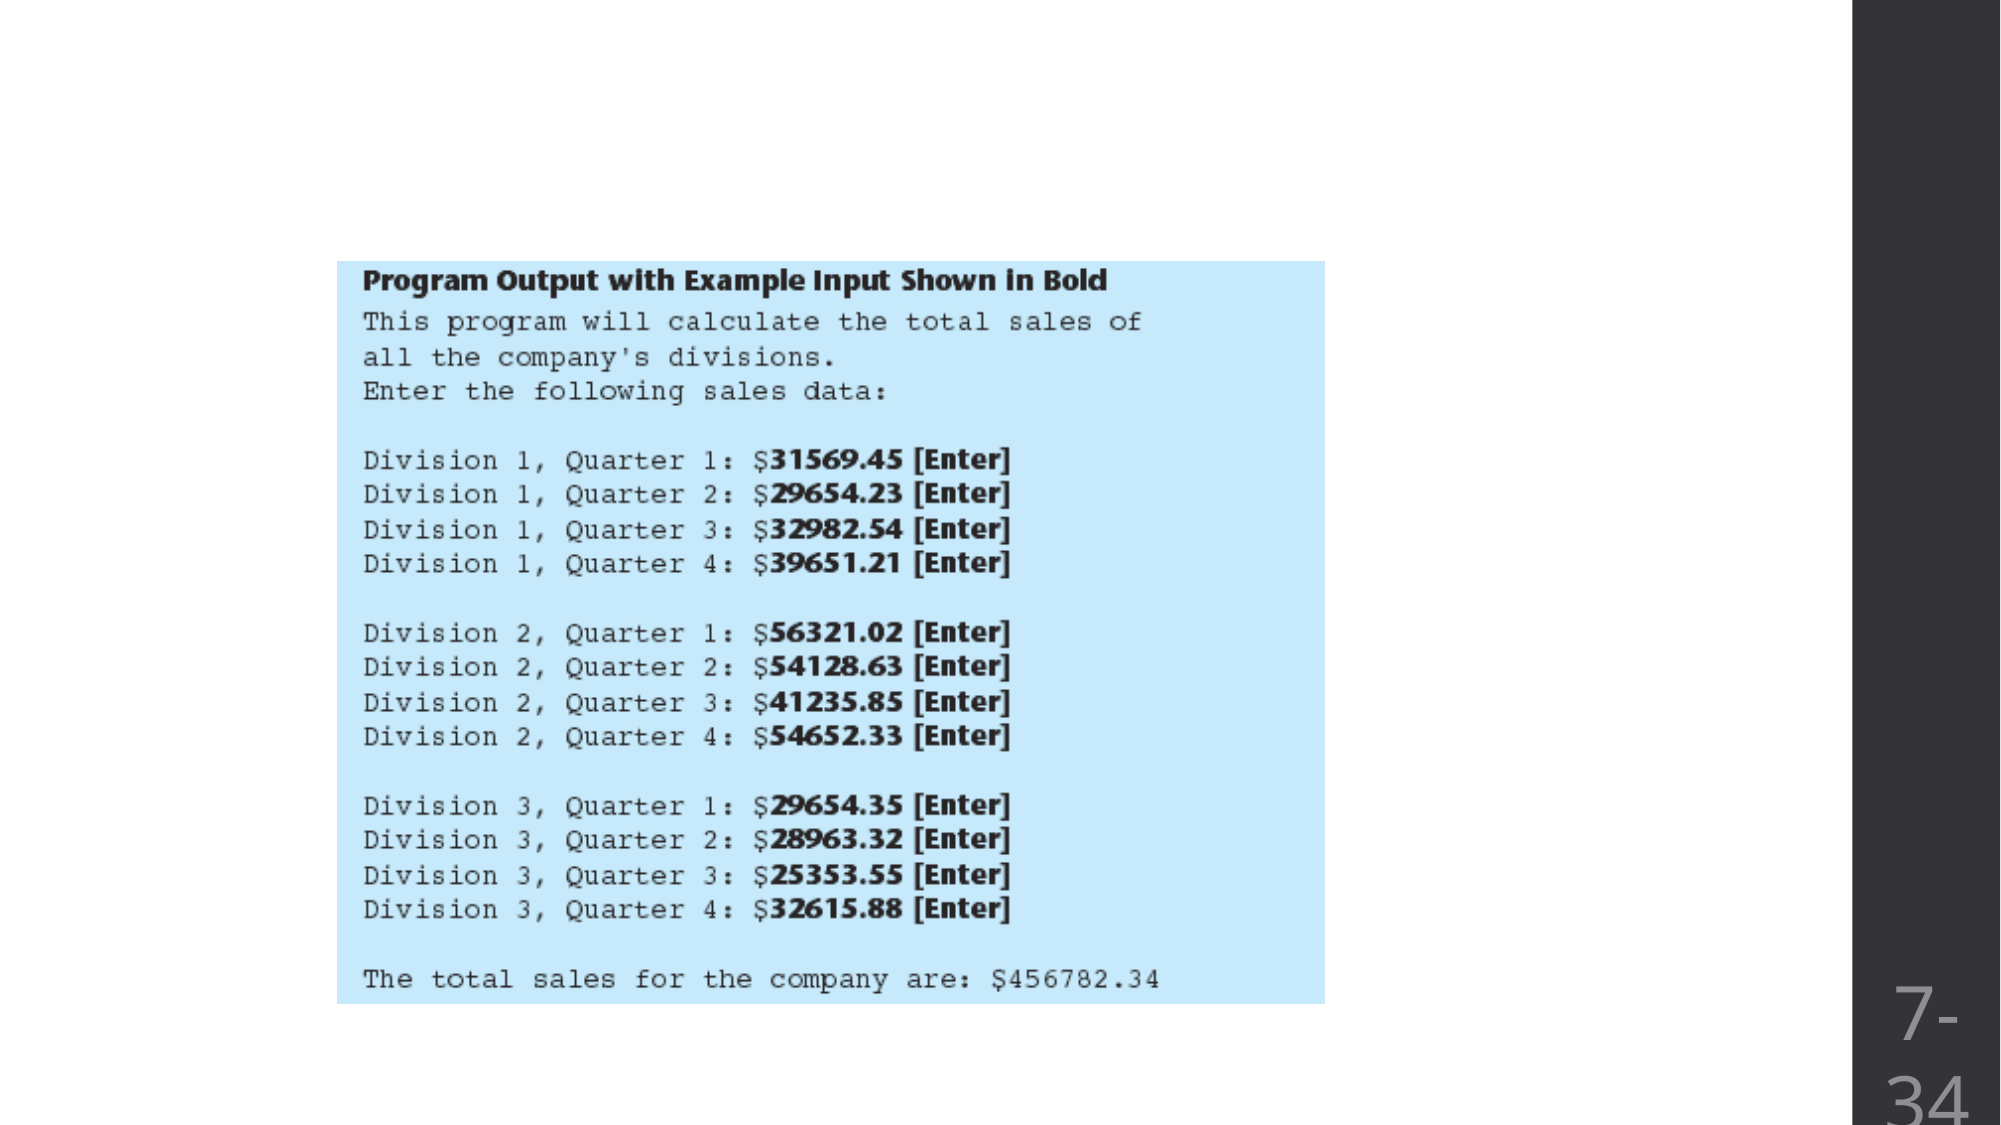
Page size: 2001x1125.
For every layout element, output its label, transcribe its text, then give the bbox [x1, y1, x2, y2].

slide_number 7-34 [1852, 1012, 2000, 1110]
picture [337, 261, 1326, 1004]
